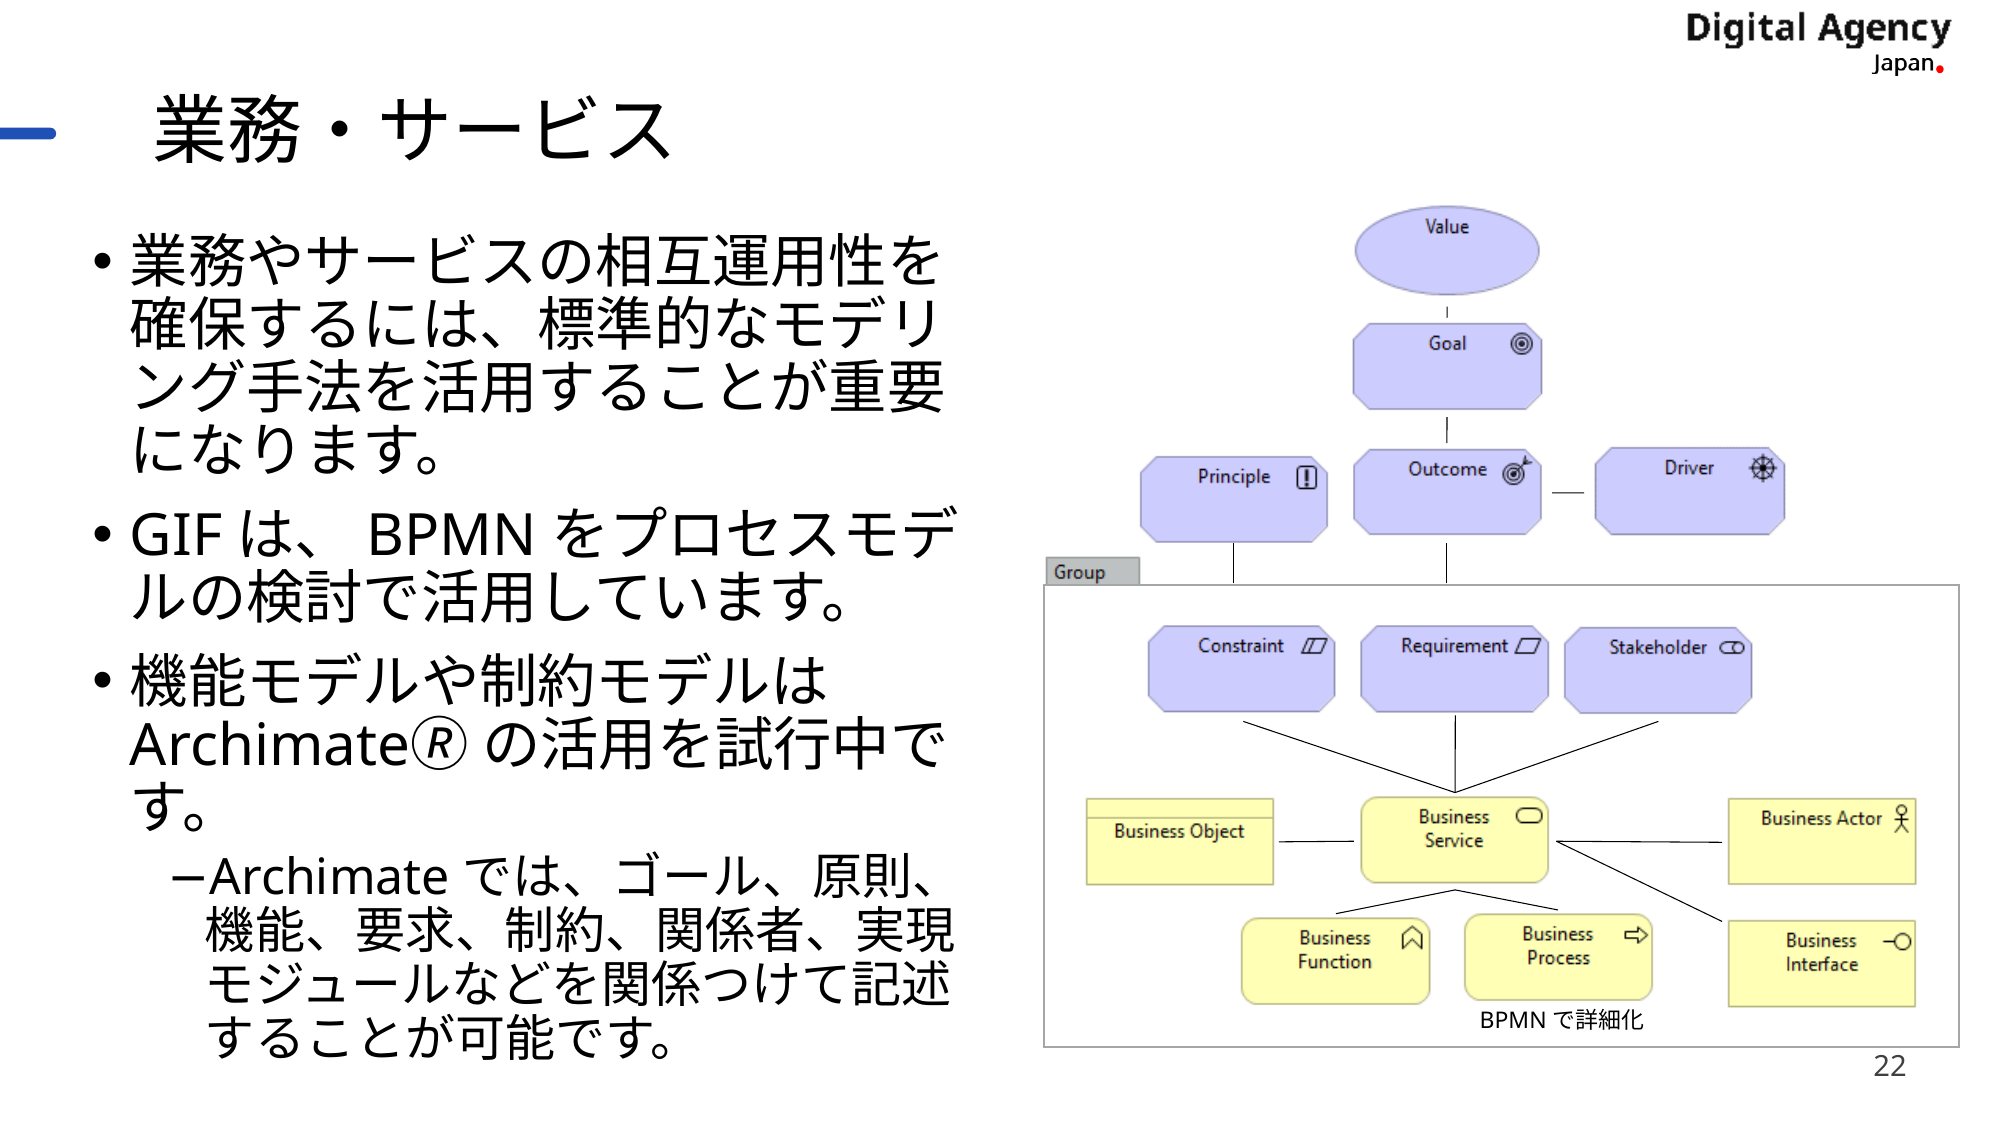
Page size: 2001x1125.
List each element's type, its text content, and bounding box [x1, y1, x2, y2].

picture [1235, 913, 1437, 1013]
picture [1341, 443, 1553, 543]
slide_number 22 [1471, 1036, 1922, 1097]
list 業務やサービスの相互運用性を確保するには、標準的なモデリング手法を活用することが重要になります。 GIFは、BPMNをプロセスモデルの検討で活用しています。 機能モデルや制約モデルはArchimate🄬の活用を試行中です。 Archimateでは、ゴール、原則、機能、要求、制約、関係者、実現モジュールなどを関係つけて記述することが可能です。 [77, 224, 1014, 716]
picture [1722, 792, 1923, 893]
text_box [1043, 584, 1960, 1048]
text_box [1556, 841, 1722, 922]
picture [1356, 624, 1554, 716]
picture [1455, 911, 1661, 1009]
picture [1141, 613, 1345, 722]
title 業務・サービス [137, 85, 1863, 183]
picture [1043, 447, 1336, 590]
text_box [1243, 721, 1455, 793]
picture [1671, 1, 1969, 89]
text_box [1335, 889, 1456, 914]
text_box BPMNで詳細化 [1464, 1009, 1660, 1041]
picture [1080, 792, 1279, 892]
picture [1353, 793, 1557, 889]
picture [1722, 914, 1924, 1014]
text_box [1455, 889, 1556, 911]
picture [1584, 441, 1795, 545]
picture [1555, 621, 1762, 722]
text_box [1455, 721, 1659, 793]
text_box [1349, 201, 1546, 307]
picture [1342, 317, 1552, 418]
